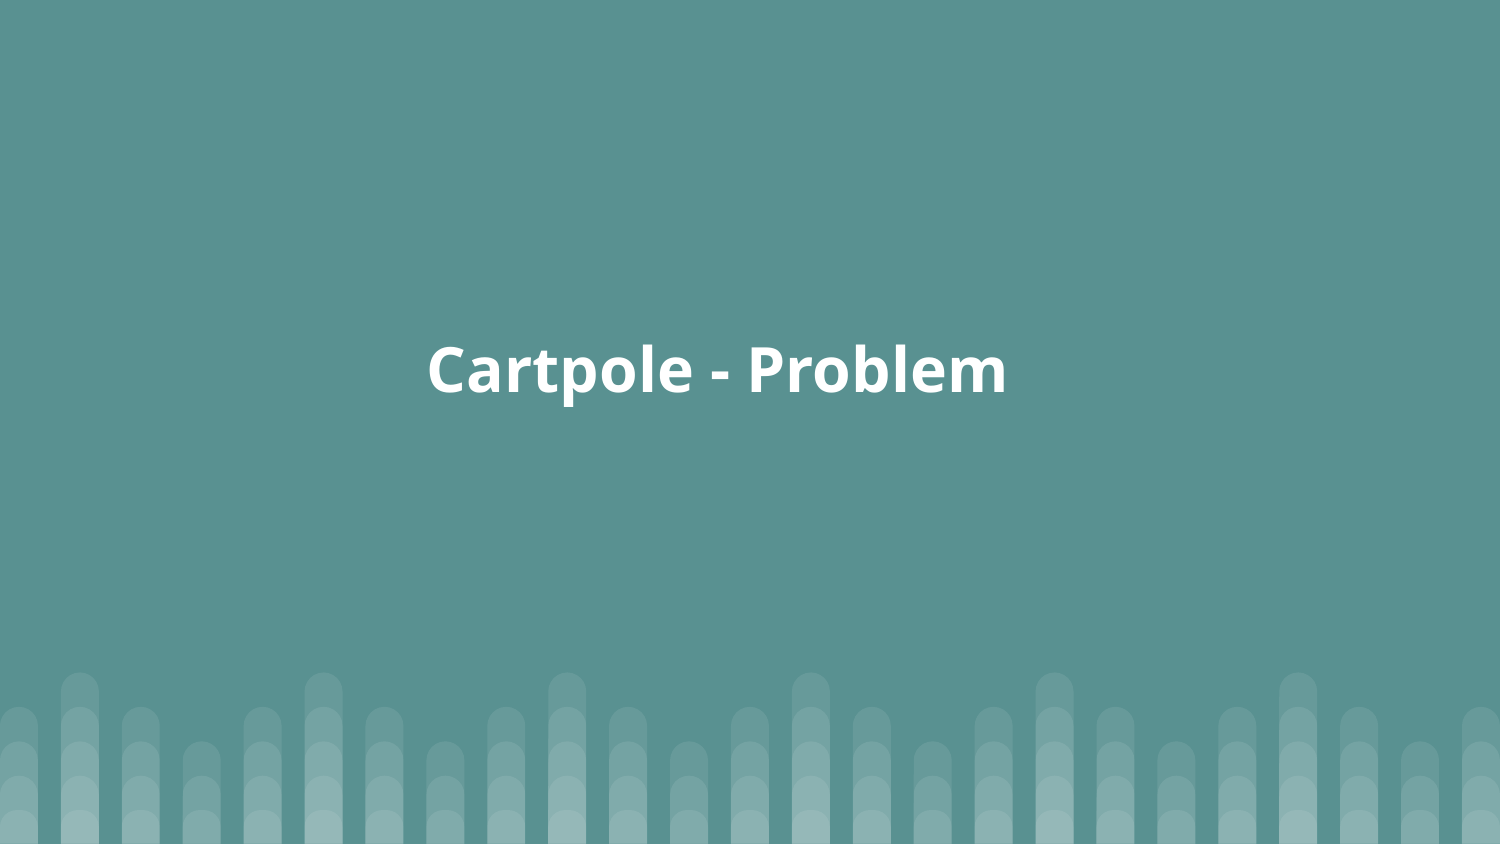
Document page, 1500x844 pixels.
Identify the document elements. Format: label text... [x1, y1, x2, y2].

title Cartpole - Problem [108, 290, 1329, 445]
